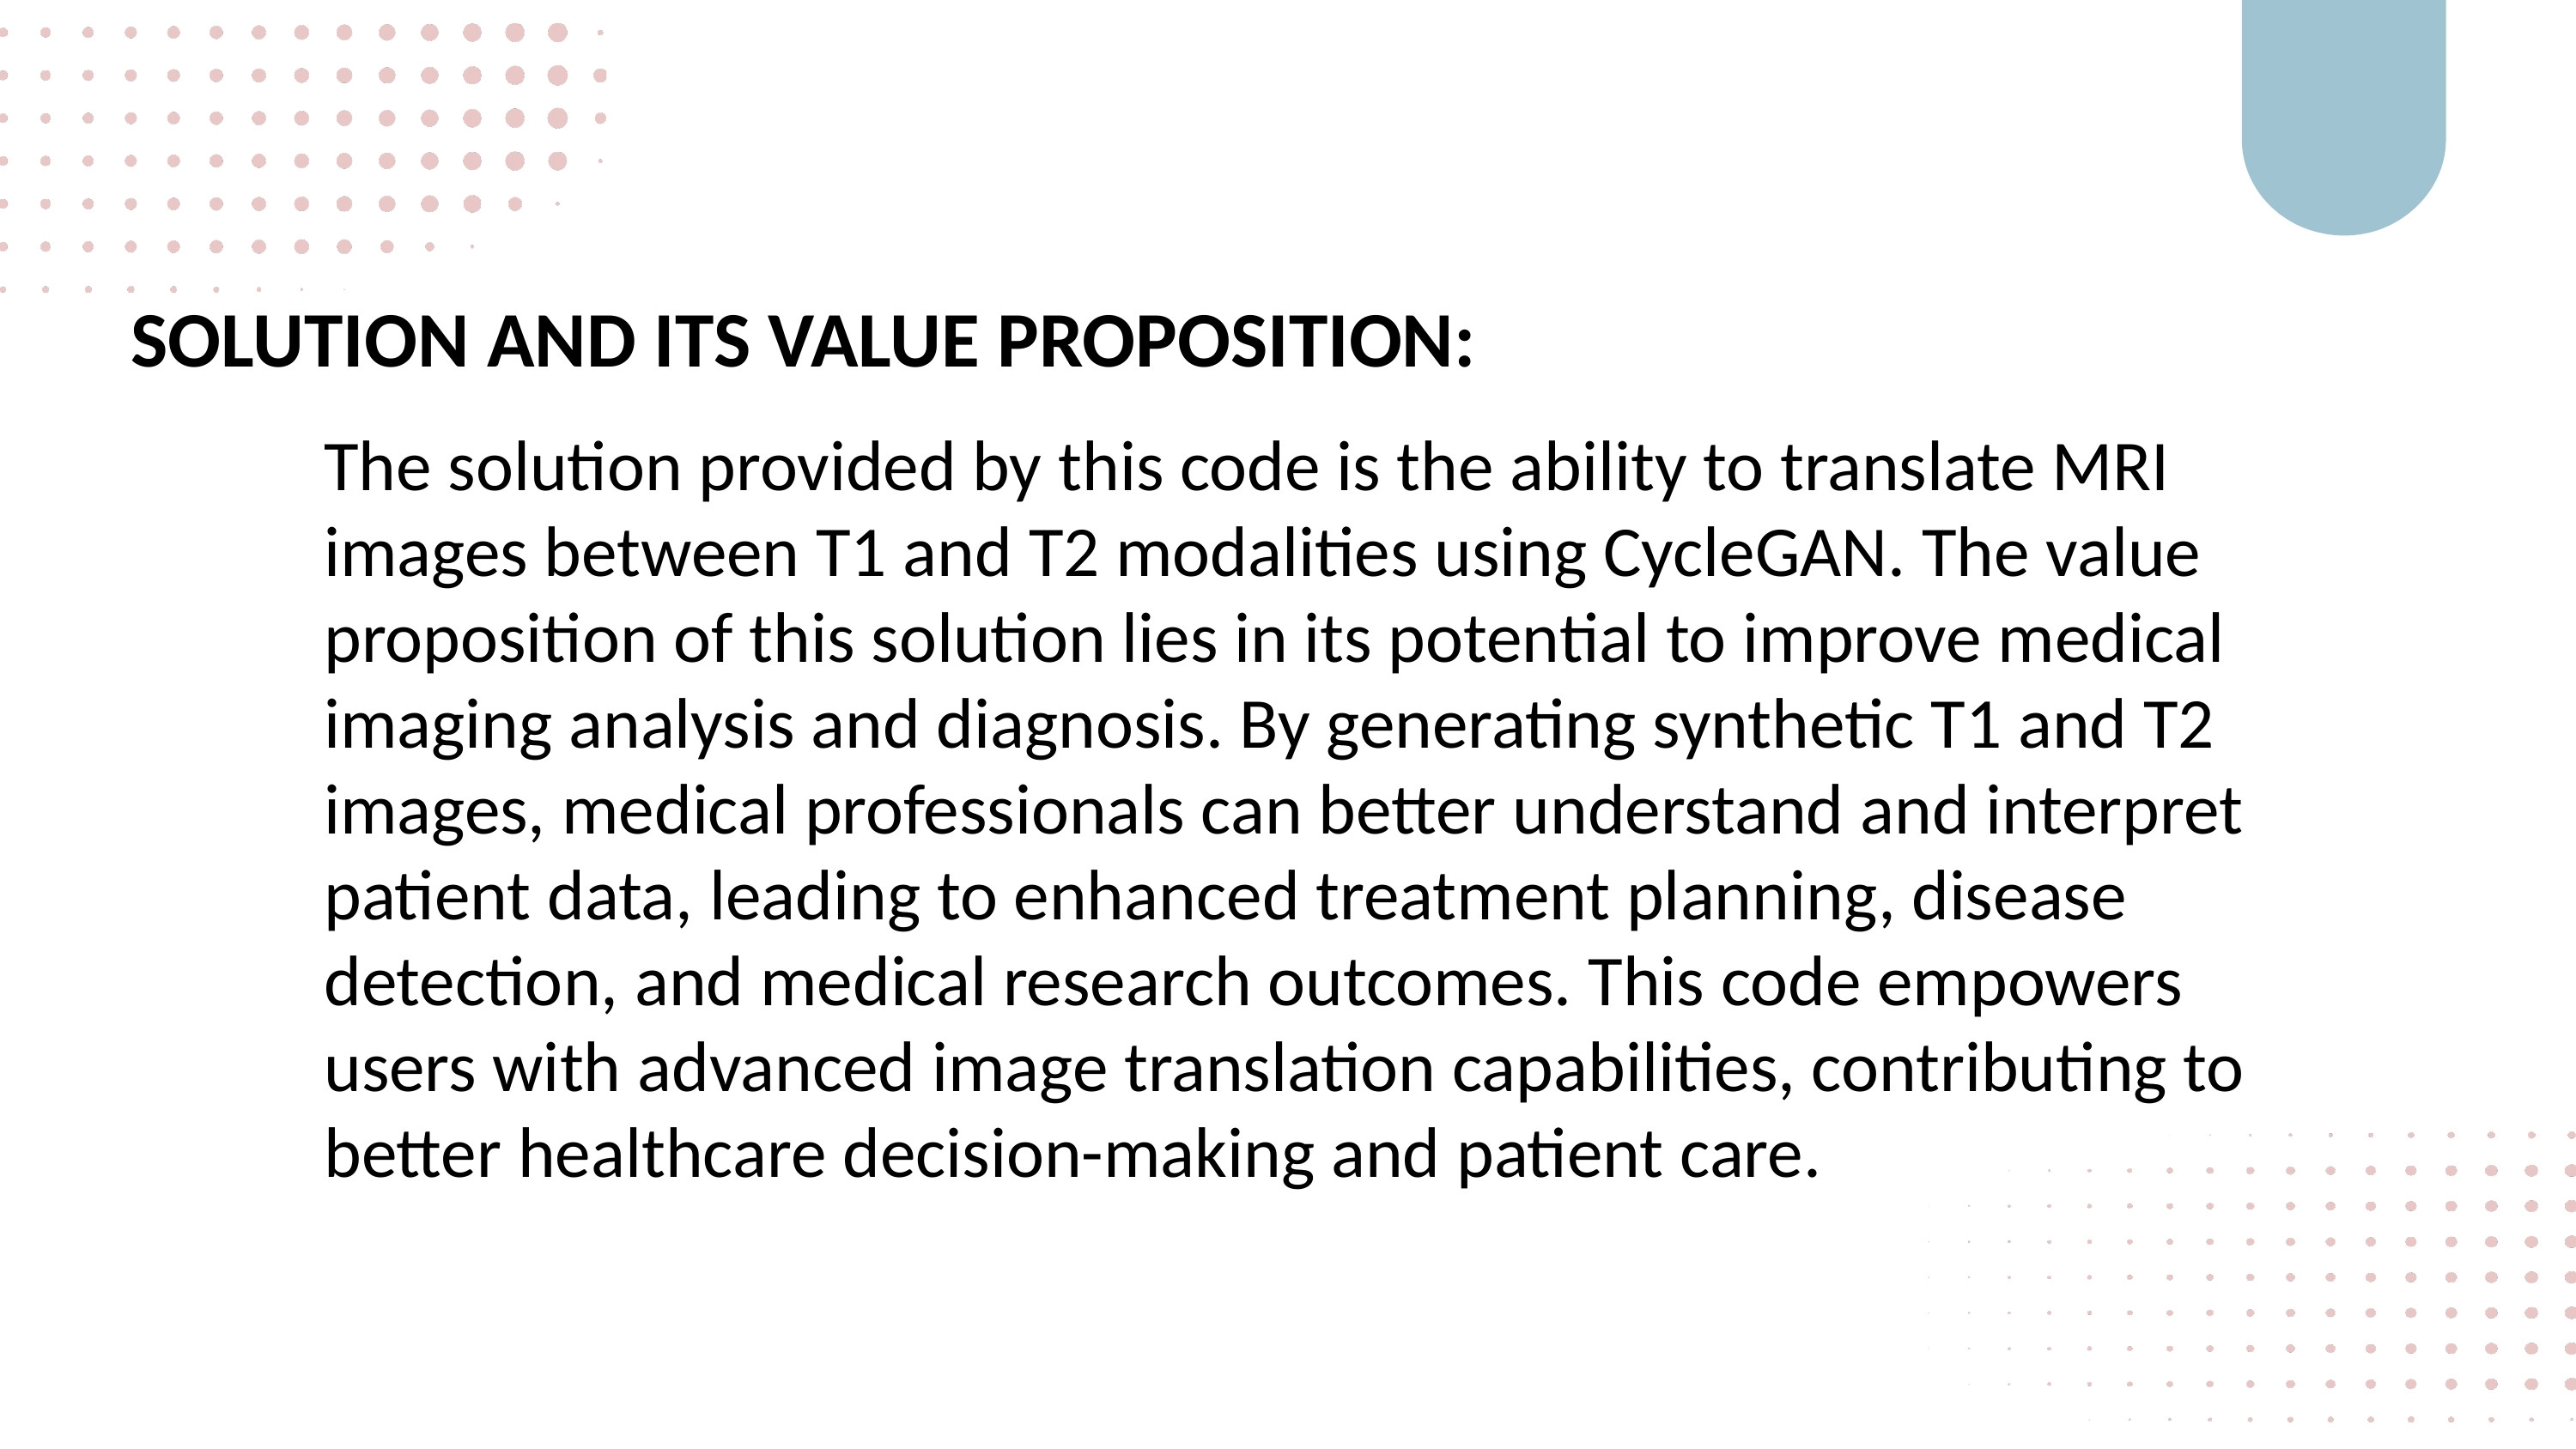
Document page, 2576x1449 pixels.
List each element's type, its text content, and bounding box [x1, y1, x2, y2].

text_box The solution provided by this code is the ability to translate MRI images between T1 and T2 modalities using CycleGAN. The value proposition of this solution lies in its potential to improve medical imaging analysis and diagnosis. By generating synthetic T1 and T2 images, medical professionals can better understand and interpret patient data, leading to enhanced treatment planning, disease detection, and medical research outcomes. This code empowers users with advanced image translation capabilities, contributing to better healthcare decision-making and patient care. [311, 413, 2275, 1198]
text_box [0, 0, 607, 293]
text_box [2233, 0, 2455, 236]
text_box [1888, 1131, 2576, 1422]
text_box SOLUTION AND ITS VALUE PROPOSITION: [118, 282, 1578, 389]
